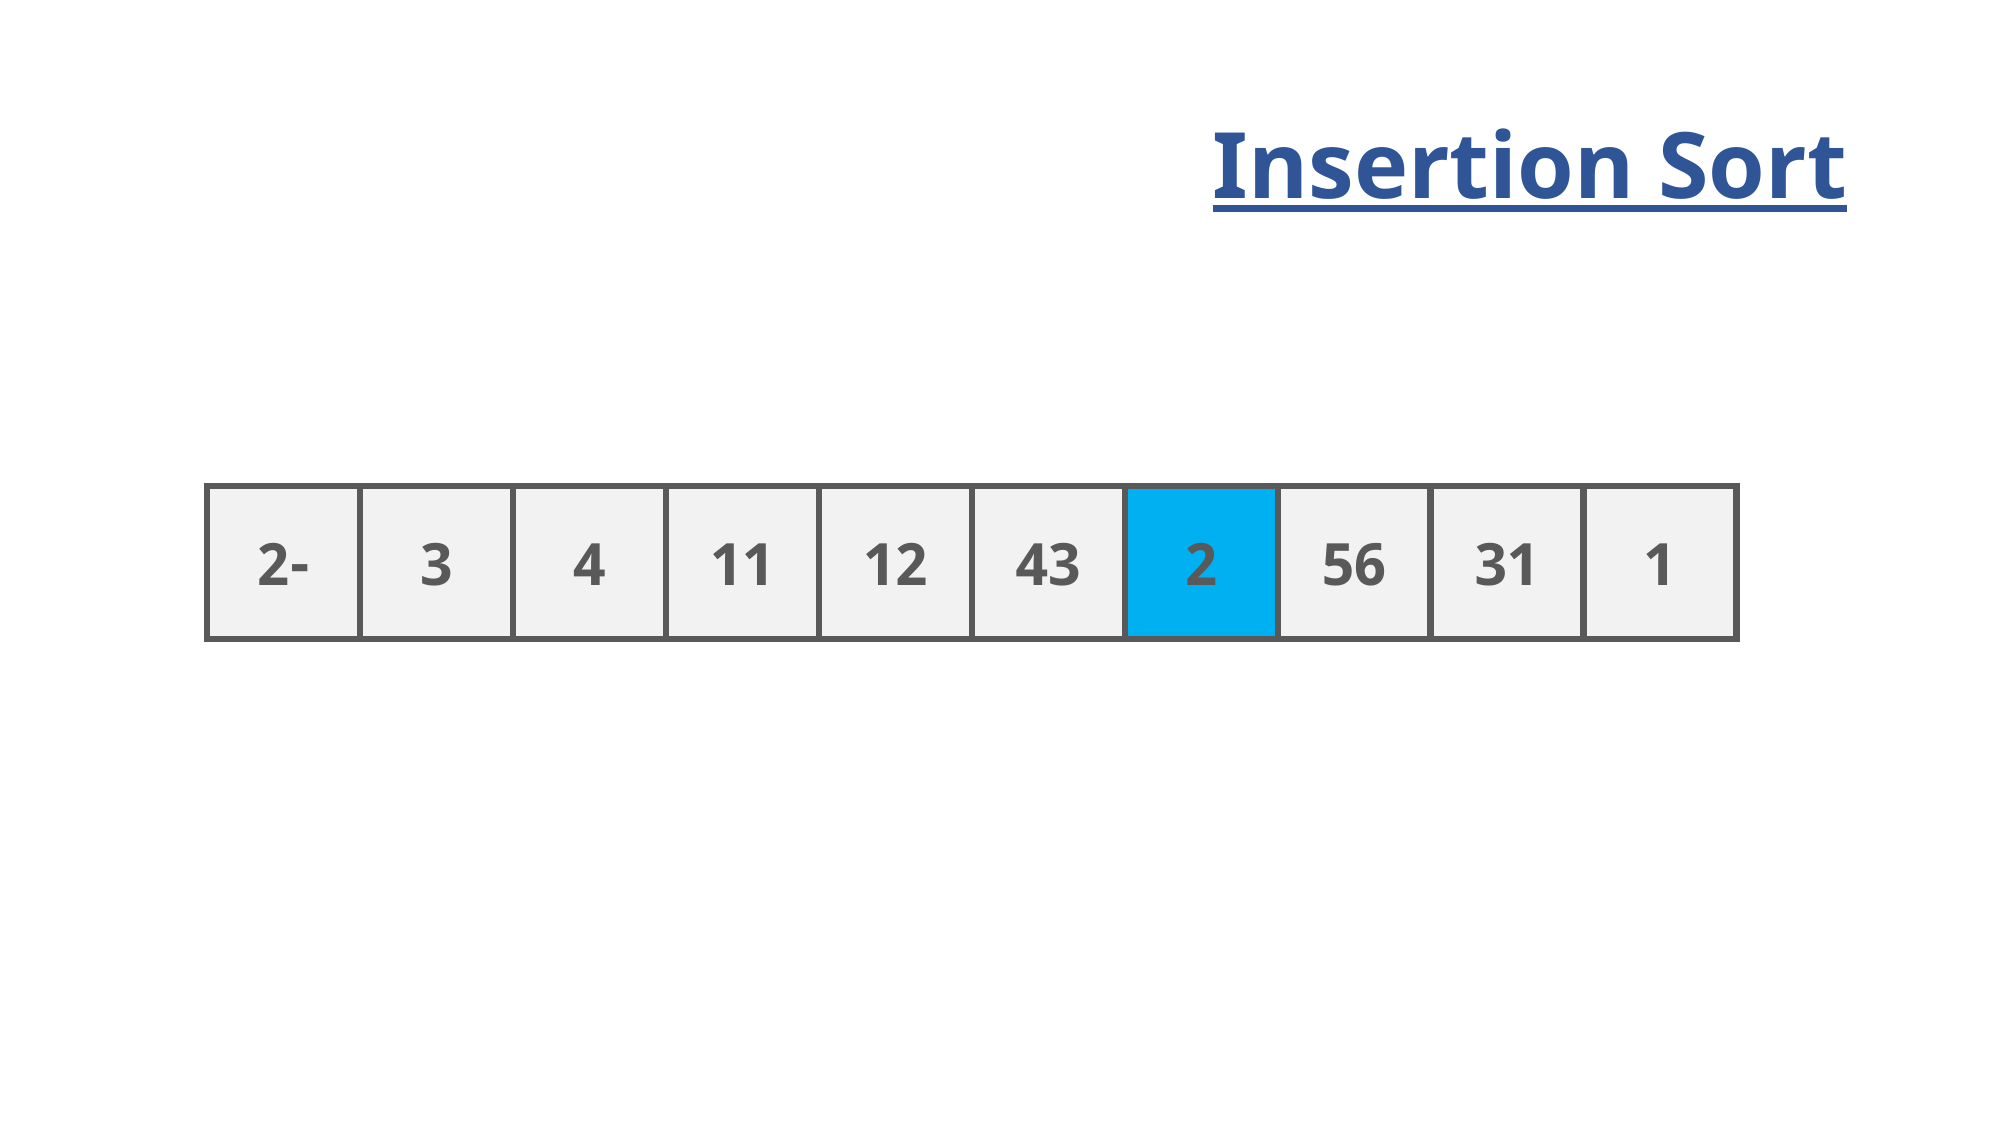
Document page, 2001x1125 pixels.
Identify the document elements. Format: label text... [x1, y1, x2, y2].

text_box 43 [971, 485, 1124, 640]
text_box 11 [665, 485, 820, 640]
title Insertion Sort [137, 59, 1863, 278]
text_box 31 [1430, 485, 1583, 640]
text_box 2 [1124, 485, 1277, 640]
text_box 56 [1277, 485, 1430, 640]
text_box 4 [514, 485, 665, 640]
text_box 12 [820, 485, 971, 640]
text_box -2 [206, 485, 359, 640]
text_box 3 [359, 485, 514, 640]
text_box 1 [1583, 485, 1737, 640]
